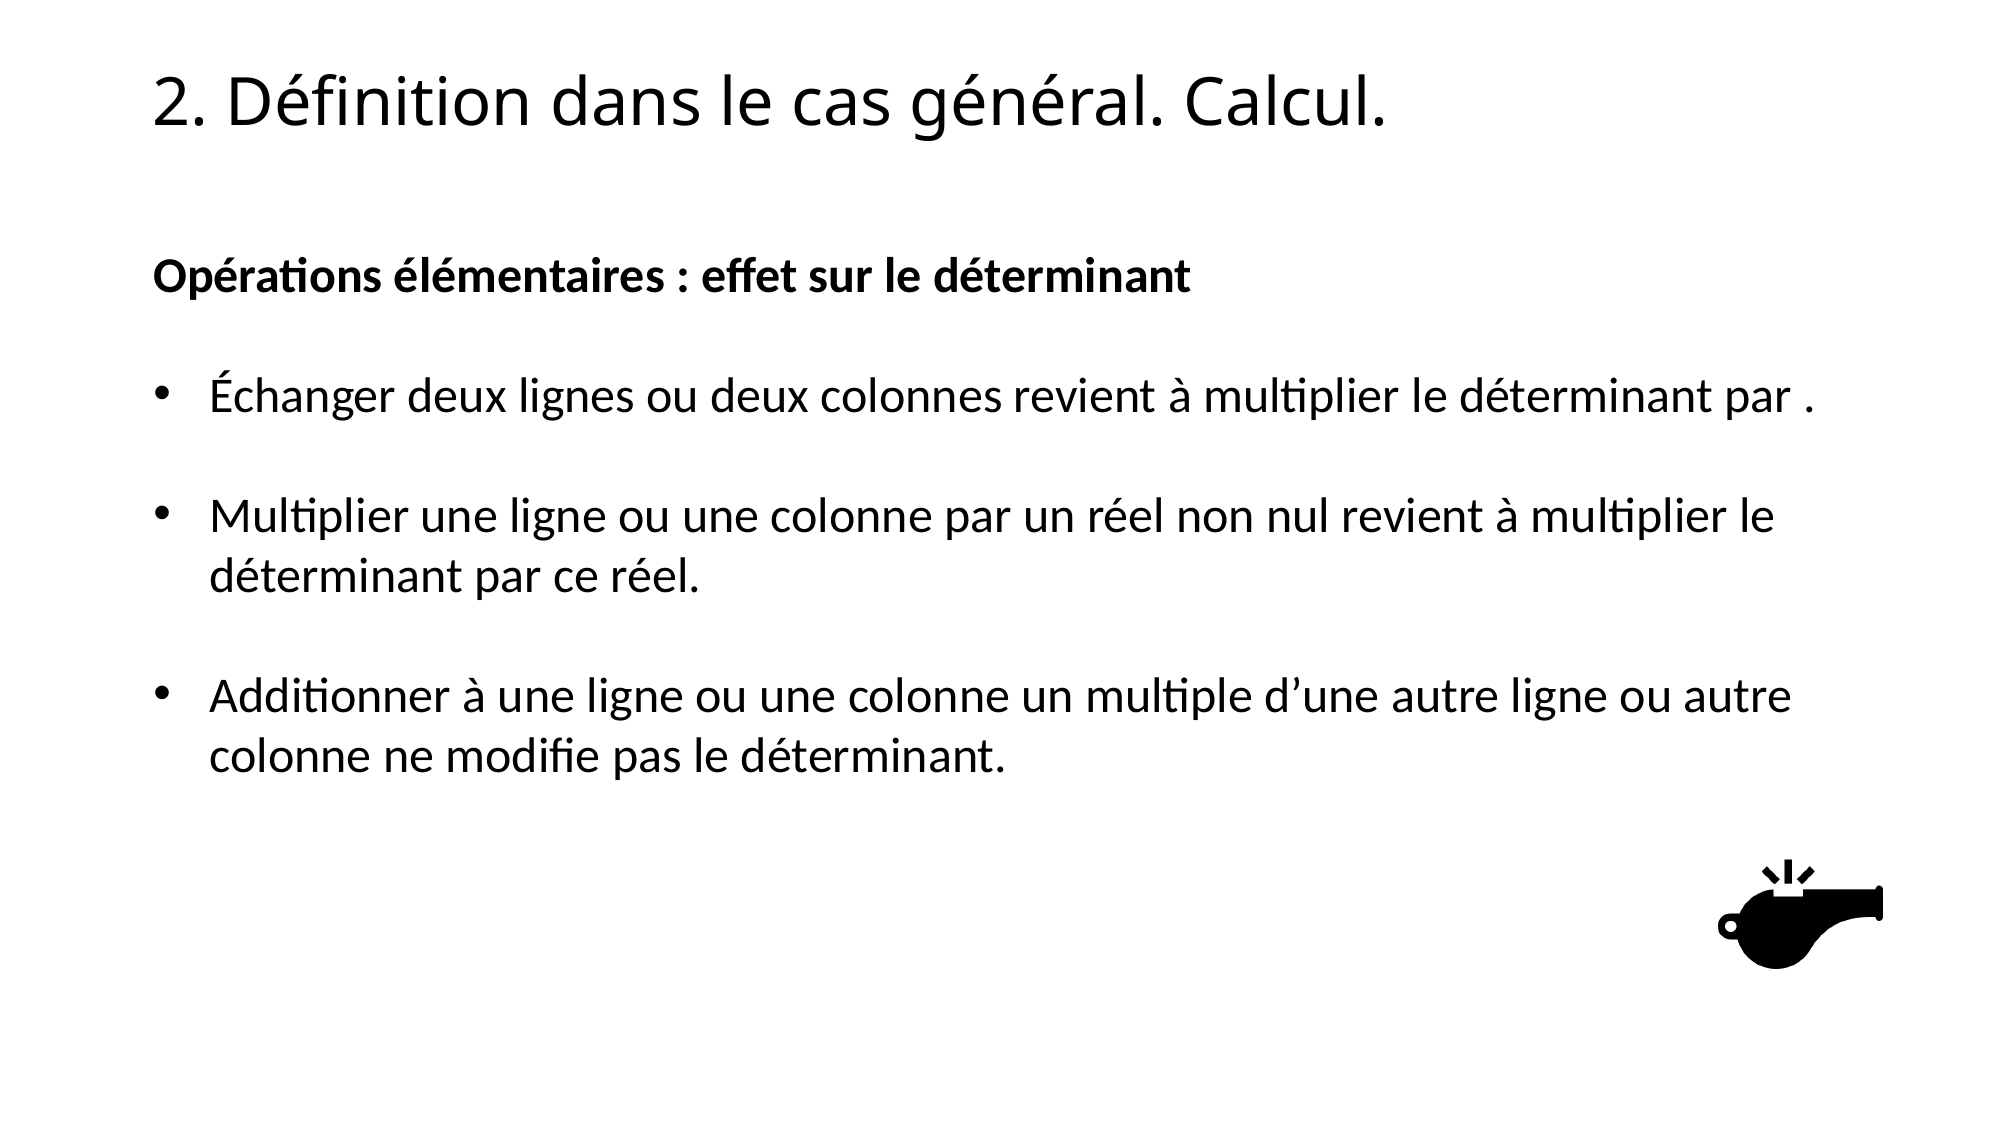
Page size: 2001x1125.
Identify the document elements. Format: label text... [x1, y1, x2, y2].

picture [1712, 826, 1890, 1004]
text_box 2. Définition dans le cas général. Calcul. [137, 59, 1863, 155]
